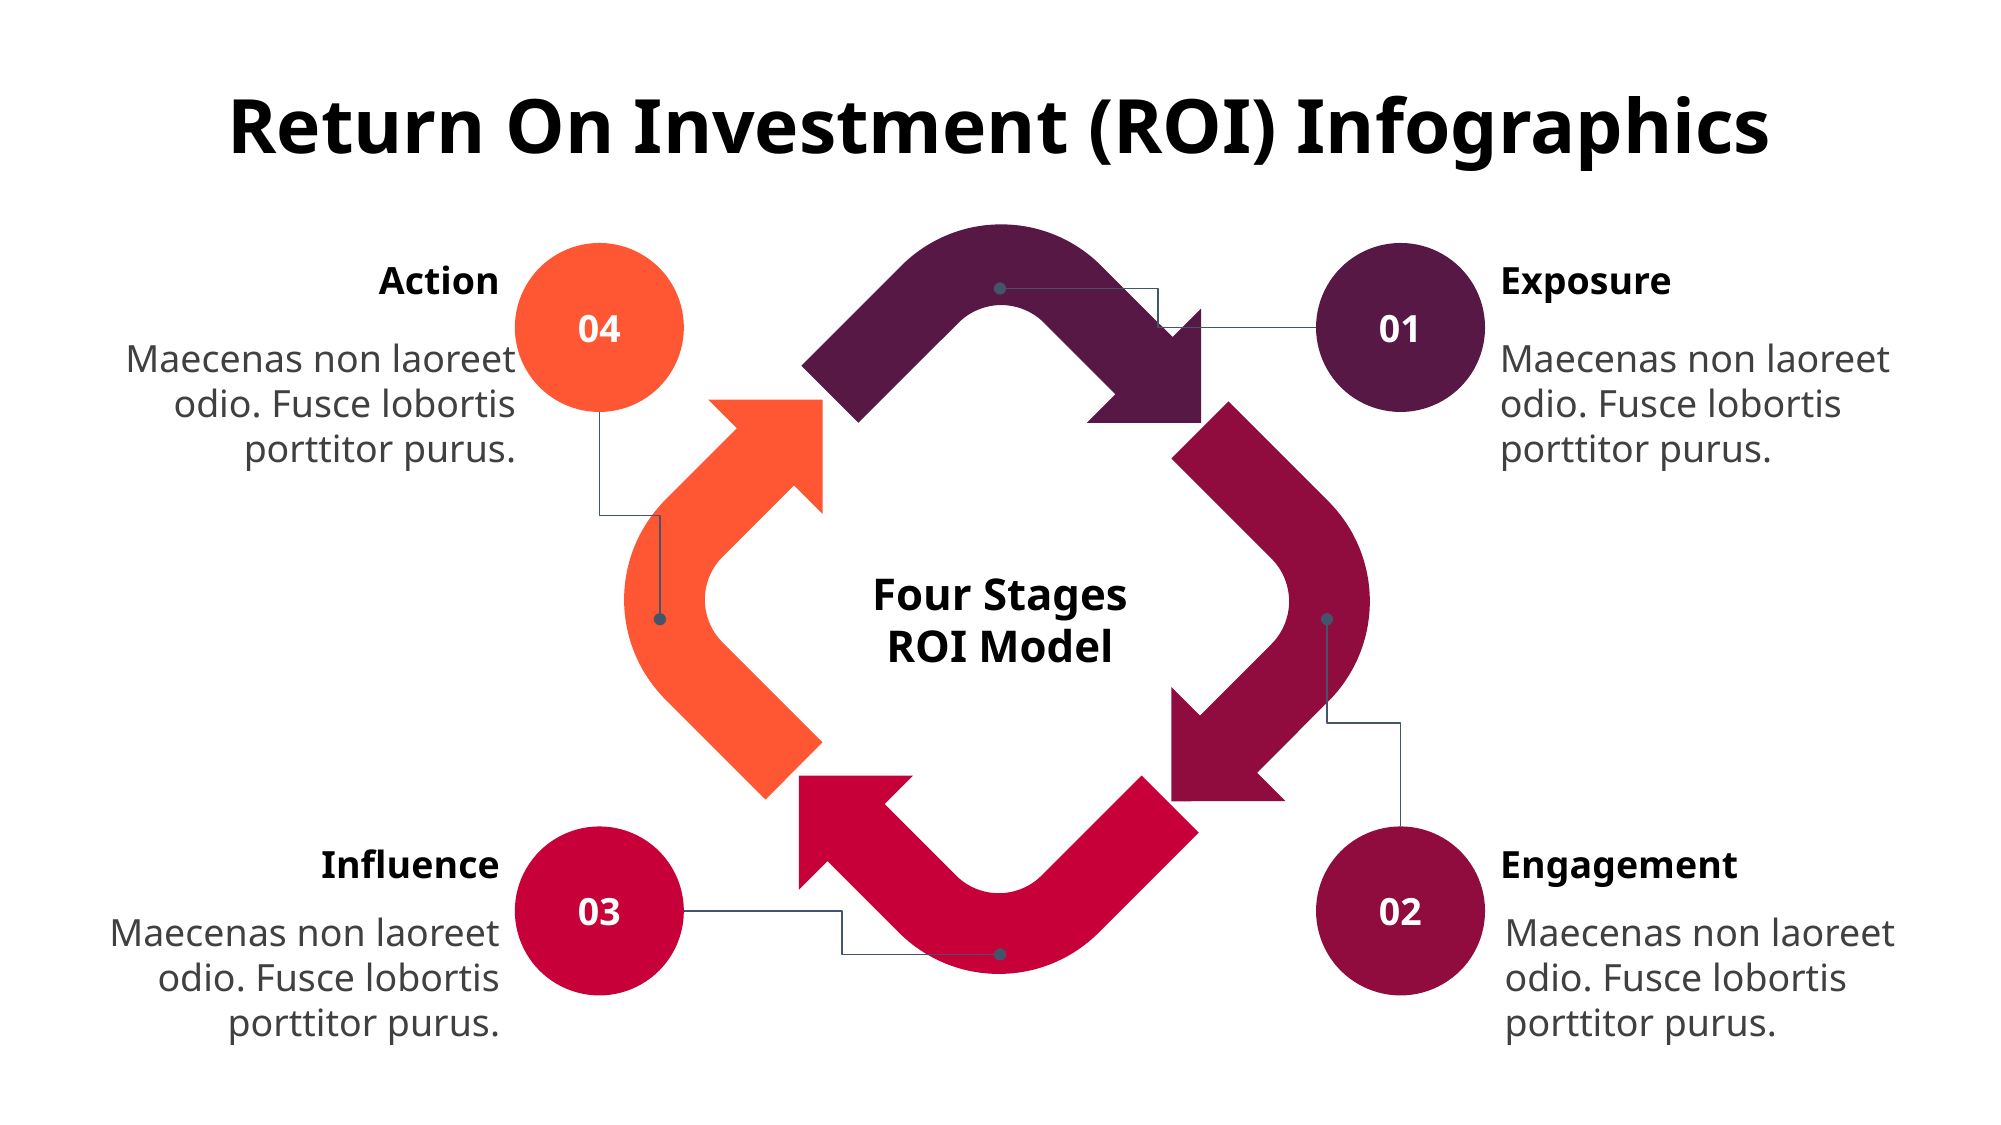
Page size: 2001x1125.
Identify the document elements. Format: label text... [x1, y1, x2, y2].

text_box Return On Investment (ROI) Infographics [0, 70, 2000, 176]
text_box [4, 137, 2000, 1062]
